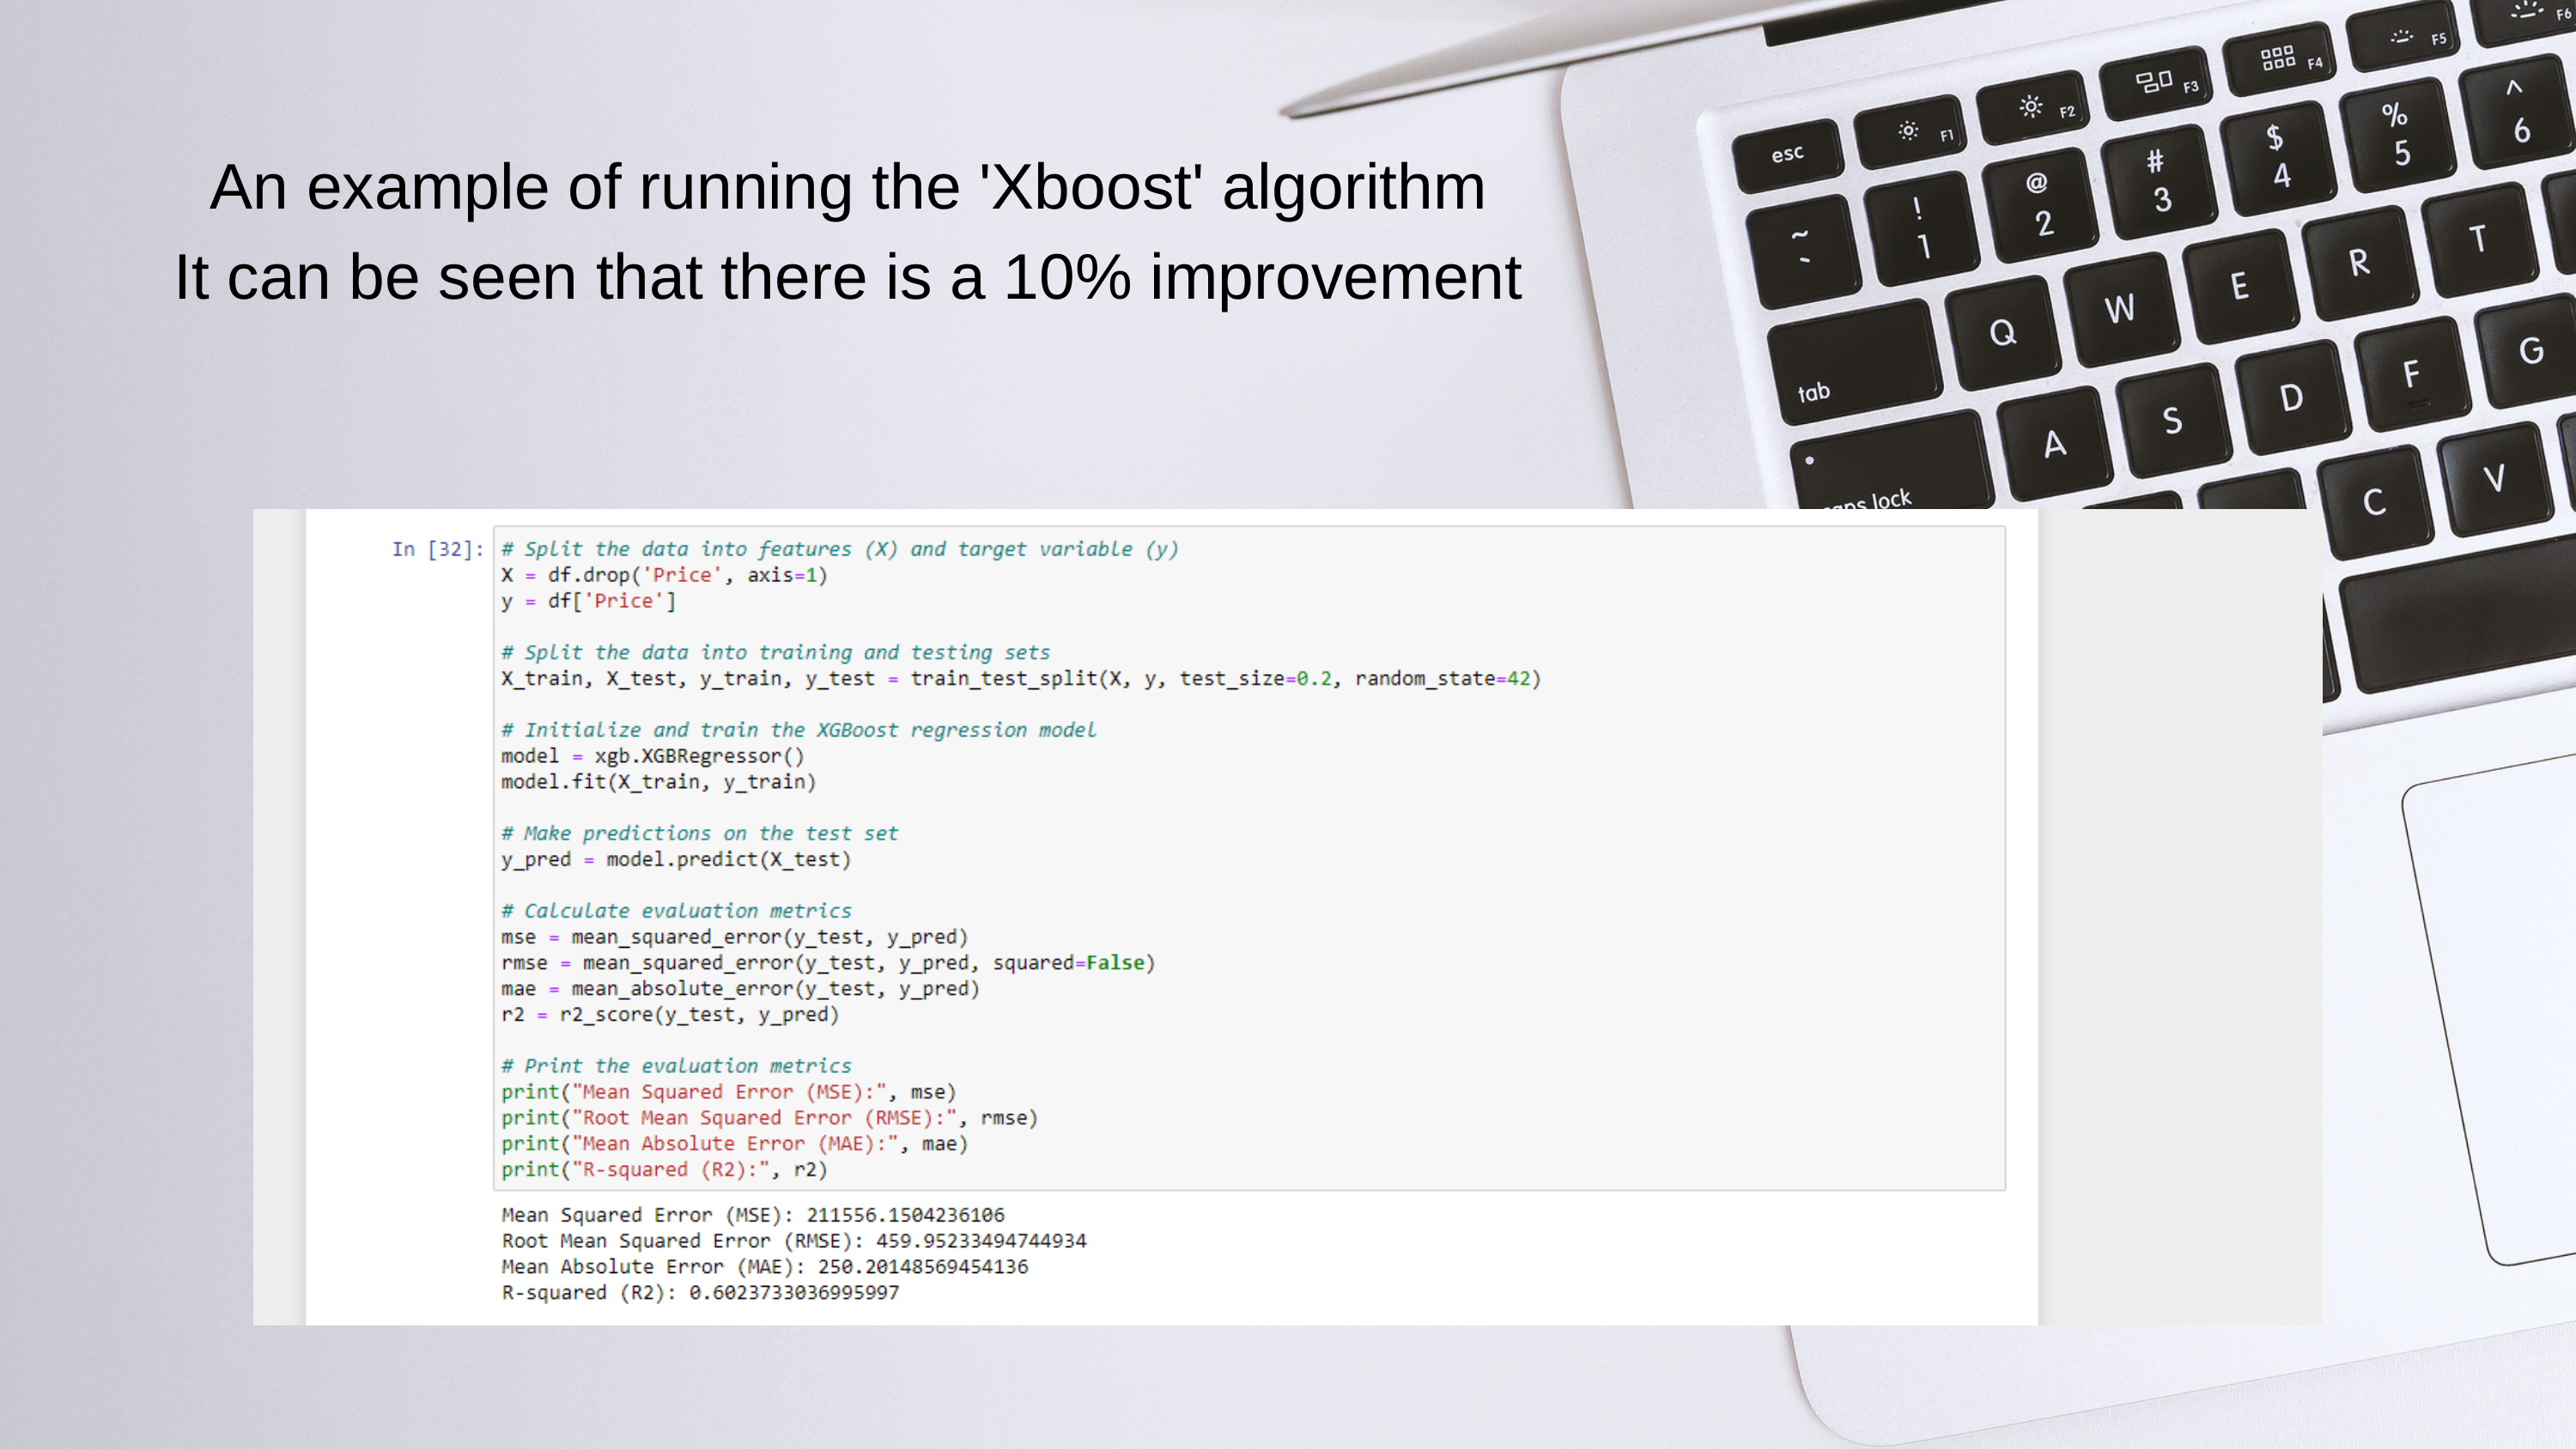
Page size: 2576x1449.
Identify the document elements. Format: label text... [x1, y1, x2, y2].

text_box An example of running the 'Xboost' algorithm It can be seen that there is a 10% improvement [34, 131, 1663, 583]
text_box [0, 0, 2576, 1449]
text_box [253, 509, 2323, 1325]
